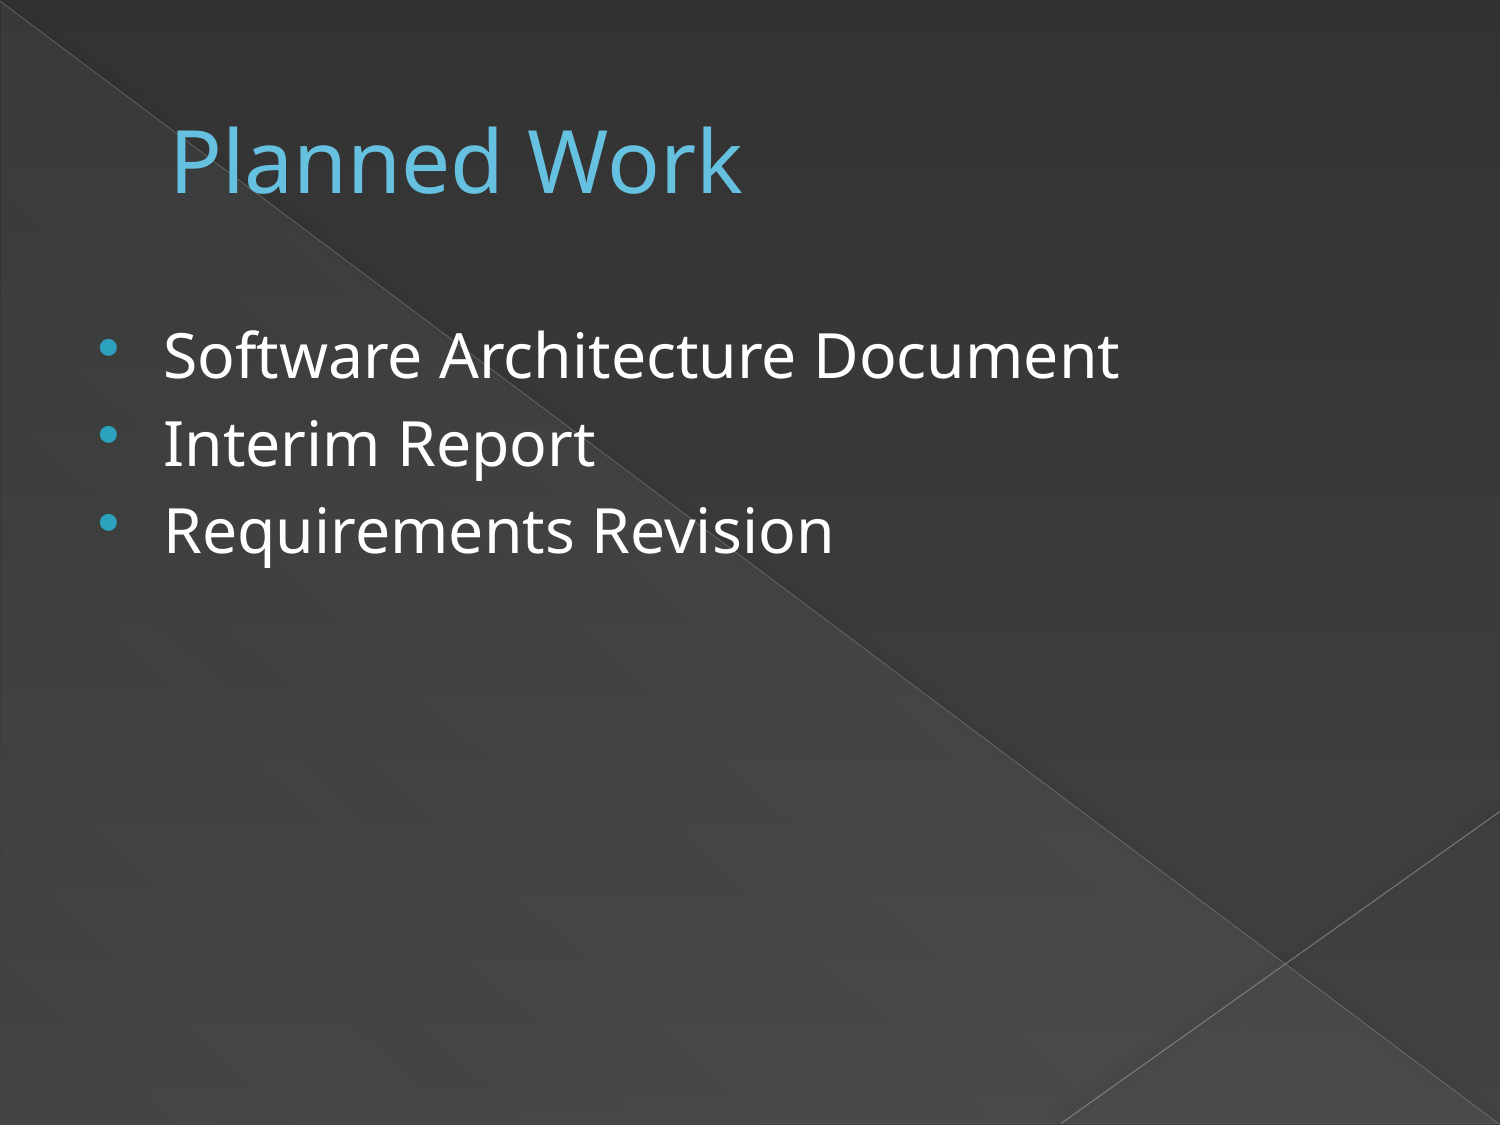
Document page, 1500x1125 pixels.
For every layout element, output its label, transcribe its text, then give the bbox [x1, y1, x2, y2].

list Software Architecture Document Interim Report Requirements Revision [75, 308, 1425, 1059]
title Planned Work [75, 43, 1425, 274]
